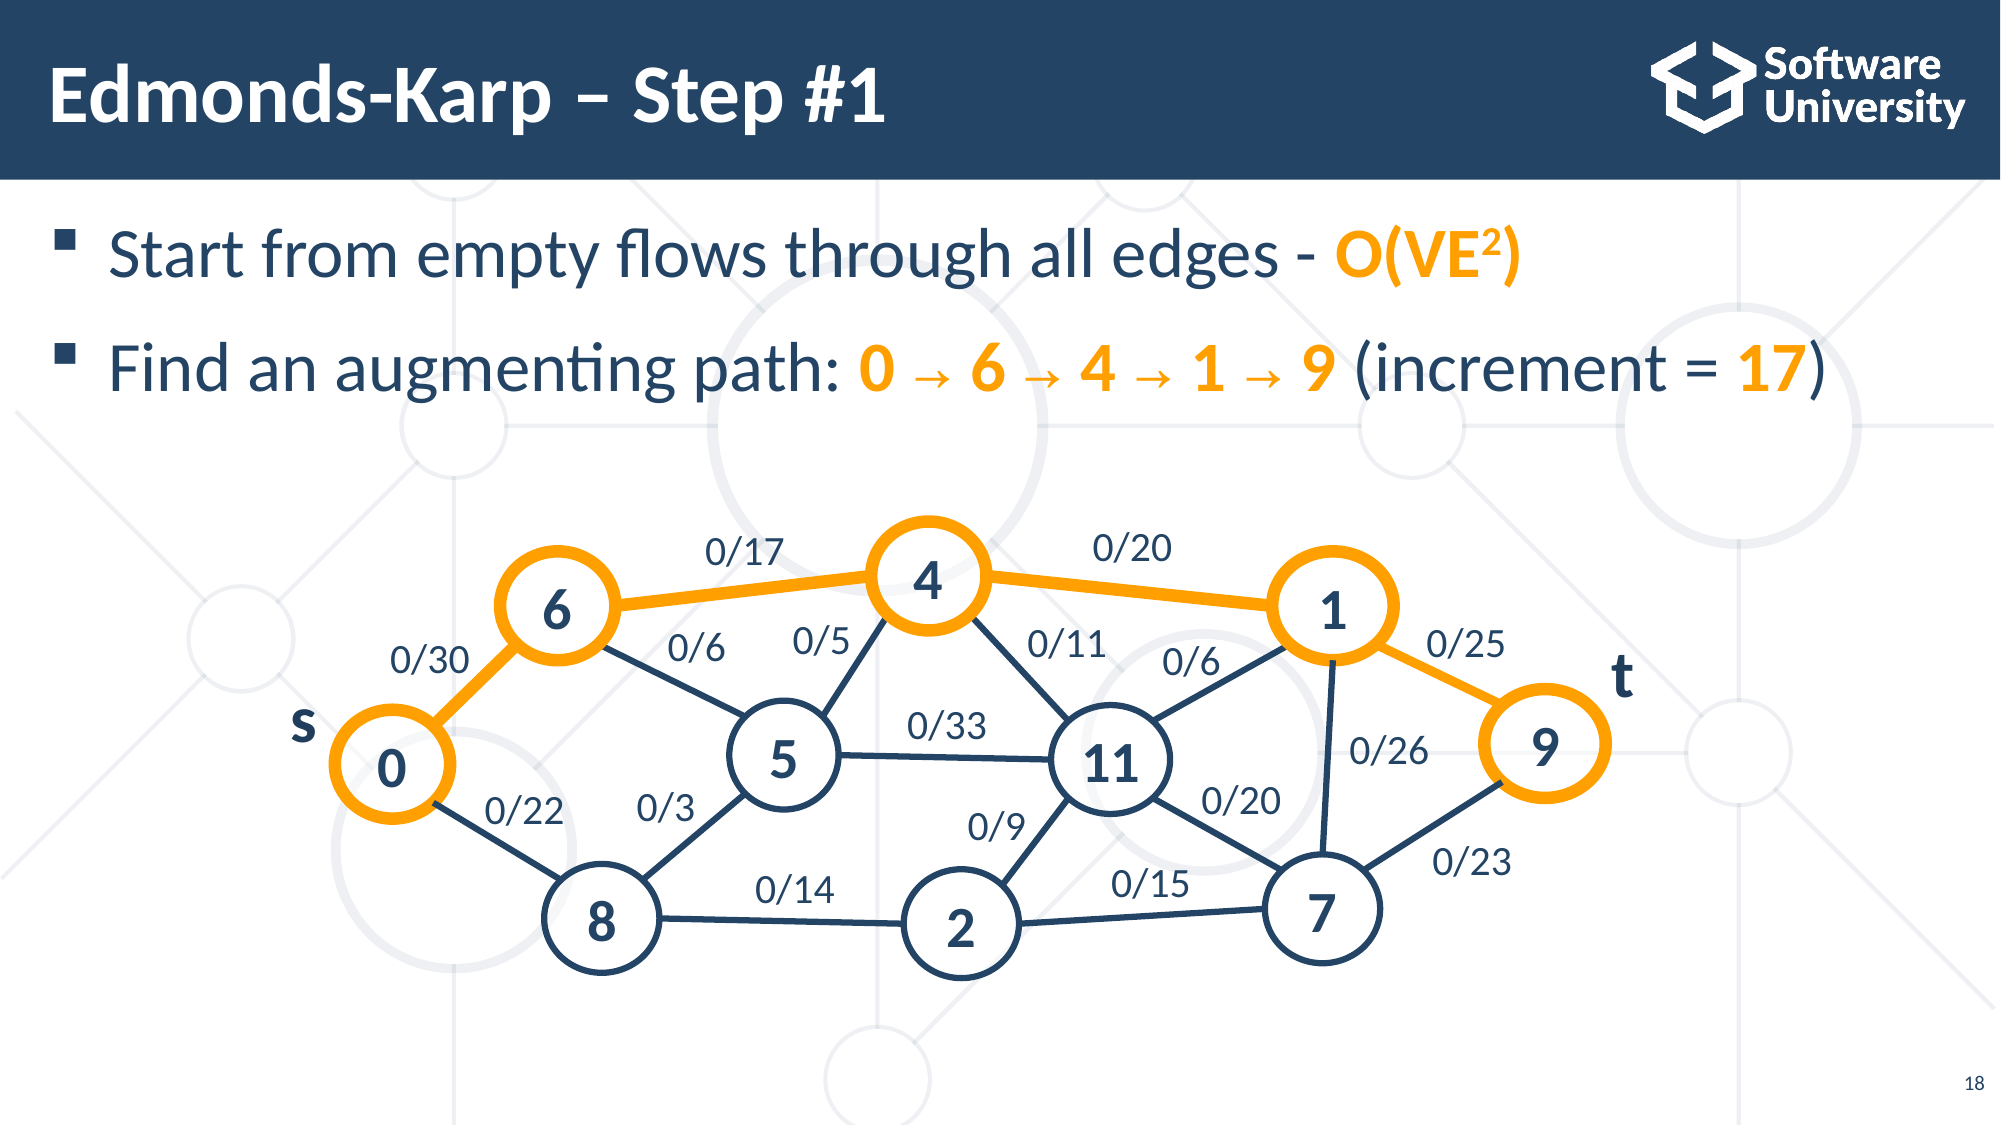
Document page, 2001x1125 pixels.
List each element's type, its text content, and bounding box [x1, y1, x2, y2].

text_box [274, 512, 1651, 979]
list Start from empty flows through all edges - O(VE2) Find an augmenting path: 0 → 6 → 4 → 1 → 9 (increment = 17) [31, 196, 1970, 1104]
title Edmonds-Karp – Step #1 [31, 16, 1625, 162]
picture [1651, 41, 1966, 134]
slide_number 18 [1929, 1070, 2000, 1103]
